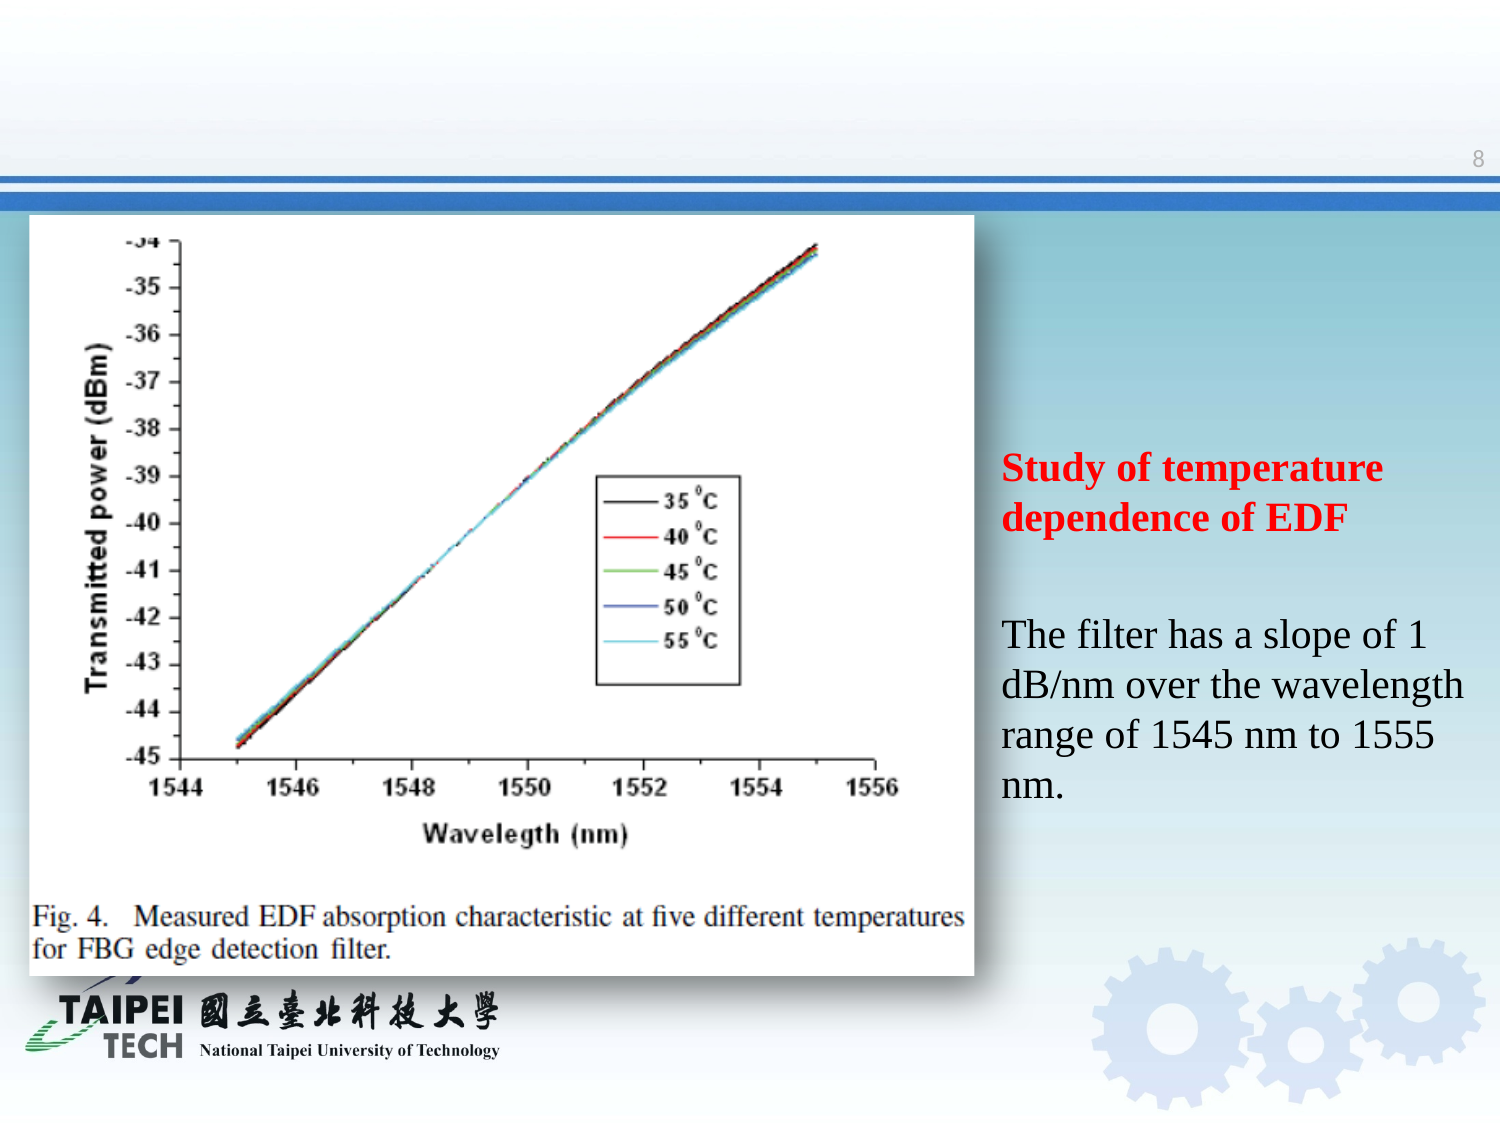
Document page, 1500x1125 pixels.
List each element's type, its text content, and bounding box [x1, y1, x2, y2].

text_box Study of temperature dependence of EDF The filter has a slope of 1 dB/nm over the wavelength range of 1545 nm to 1555 nm. [986, 432, 1483, 846]
slide_number 8 [1149, 127, 1500, 188]
picture [0, 0, 1500, 1124]
